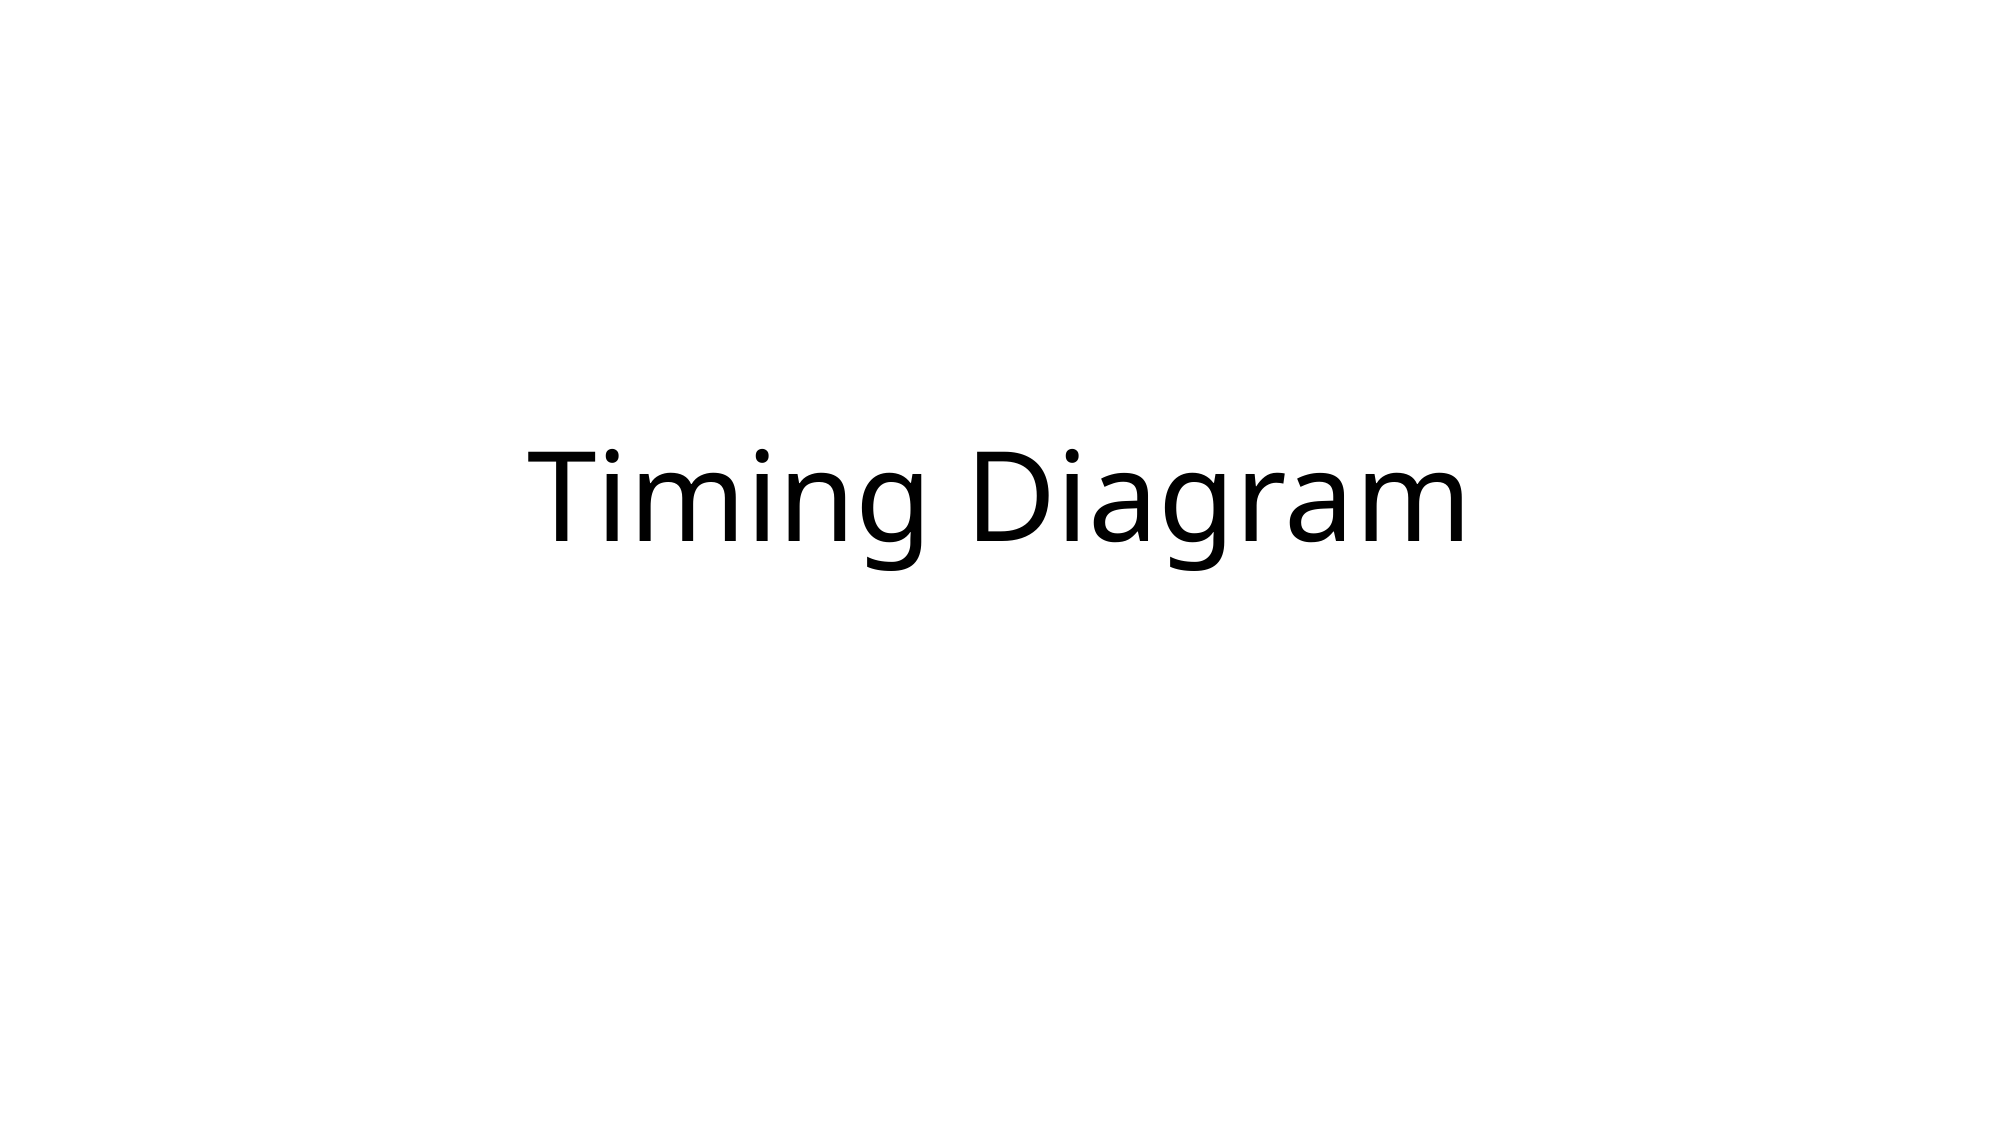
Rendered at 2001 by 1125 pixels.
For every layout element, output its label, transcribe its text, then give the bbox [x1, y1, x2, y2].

title Timing Diagram [249, 184, 1750, 576]
